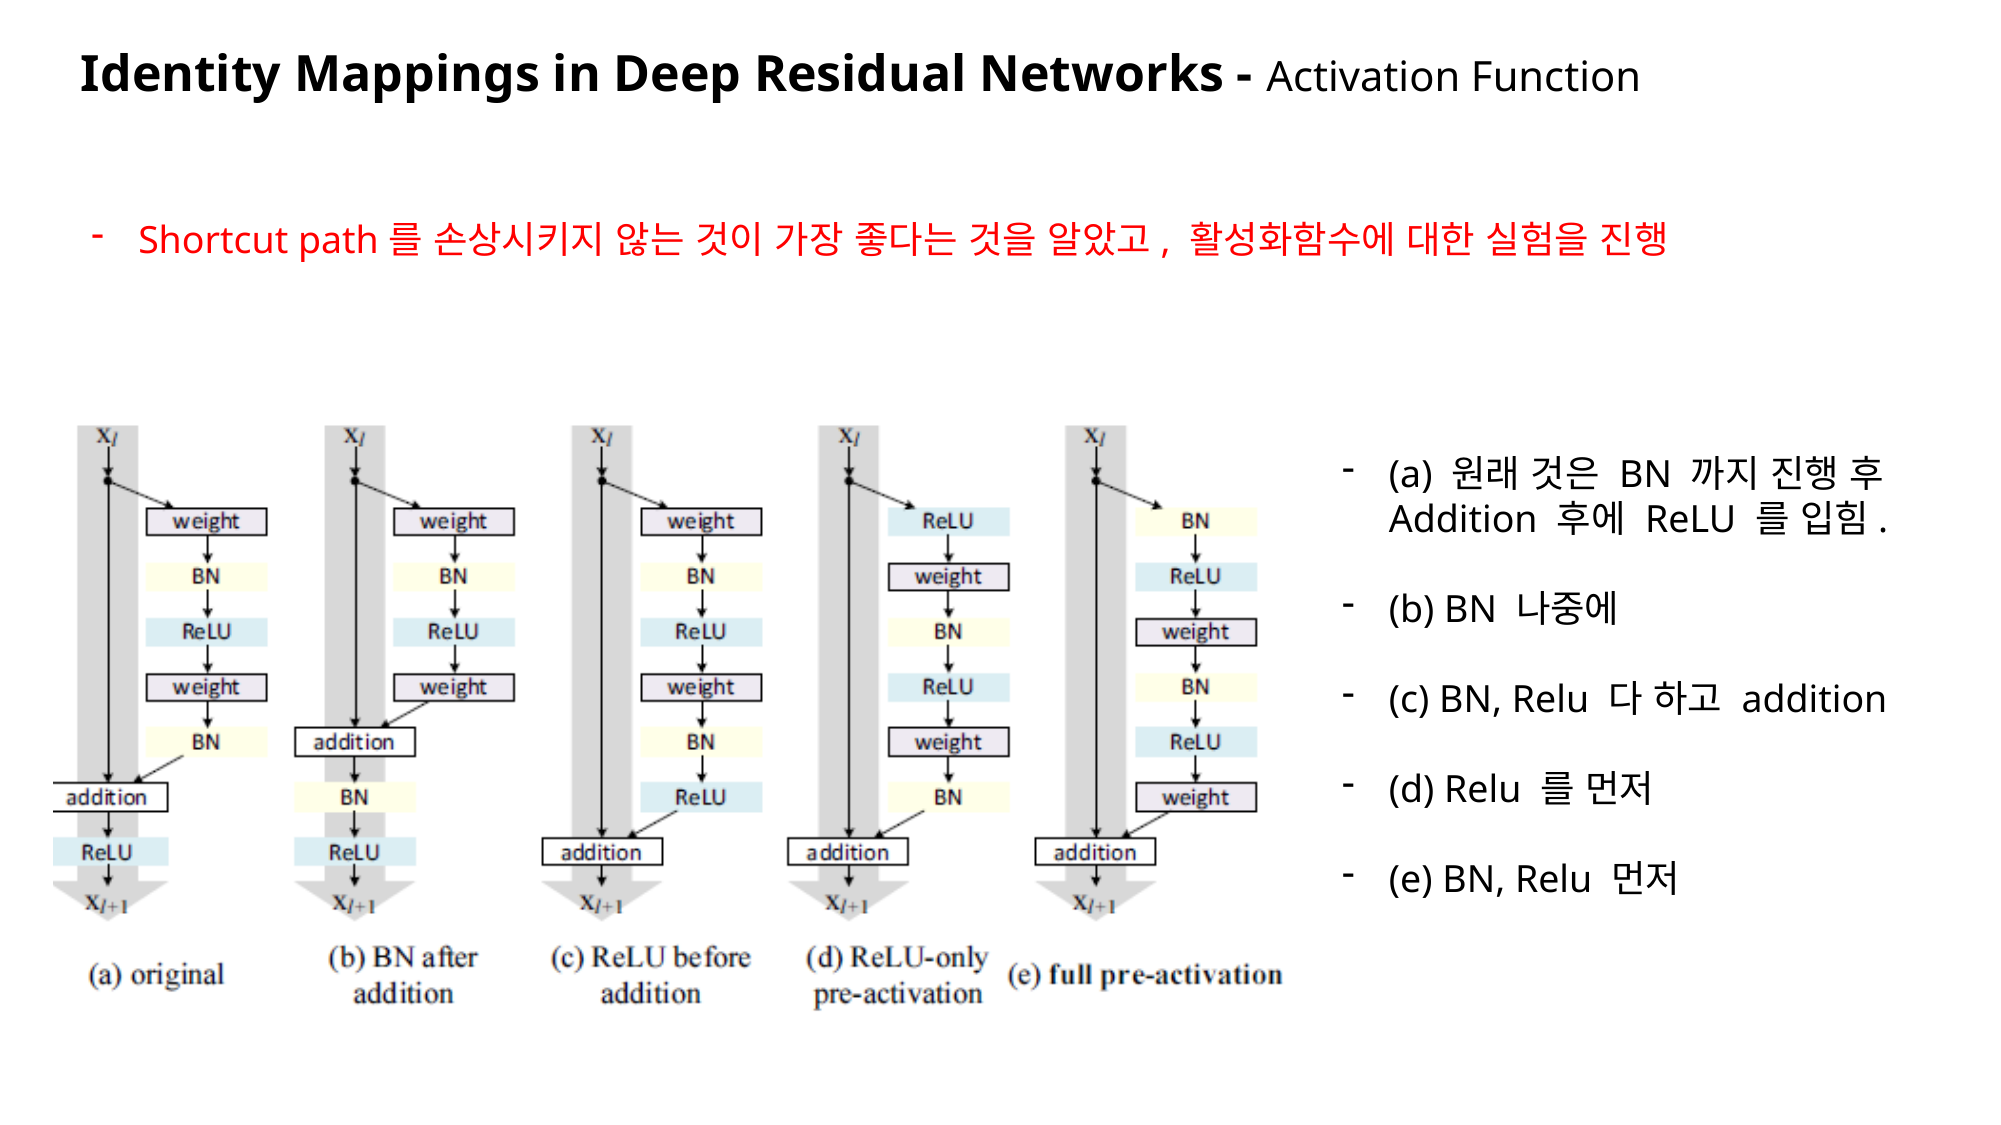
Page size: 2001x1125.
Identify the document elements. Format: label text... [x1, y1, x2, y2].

text_box Identity Mappings in Deep Residual Networks - Activation Function [66, 33, 1657, 169]
text_box (a) 원래 것은 BN 까지 진행 후 Addition 후에 ReLU 를 입힘. (b) BN 나중에 (c) BN, Relu 다 하고 addition (d) Relu 를 먼저 (e) BN, Relu 먼저 [1327, 442, 2000, 908]
picture [53, 405, 1290, 1013]
text_box Shortcut path를 손상시키지 않는 것이 가장 좋다는 것을 알았고, 활성화함수에 대한 실험을 진행 [76, 208, 1958, 269]
